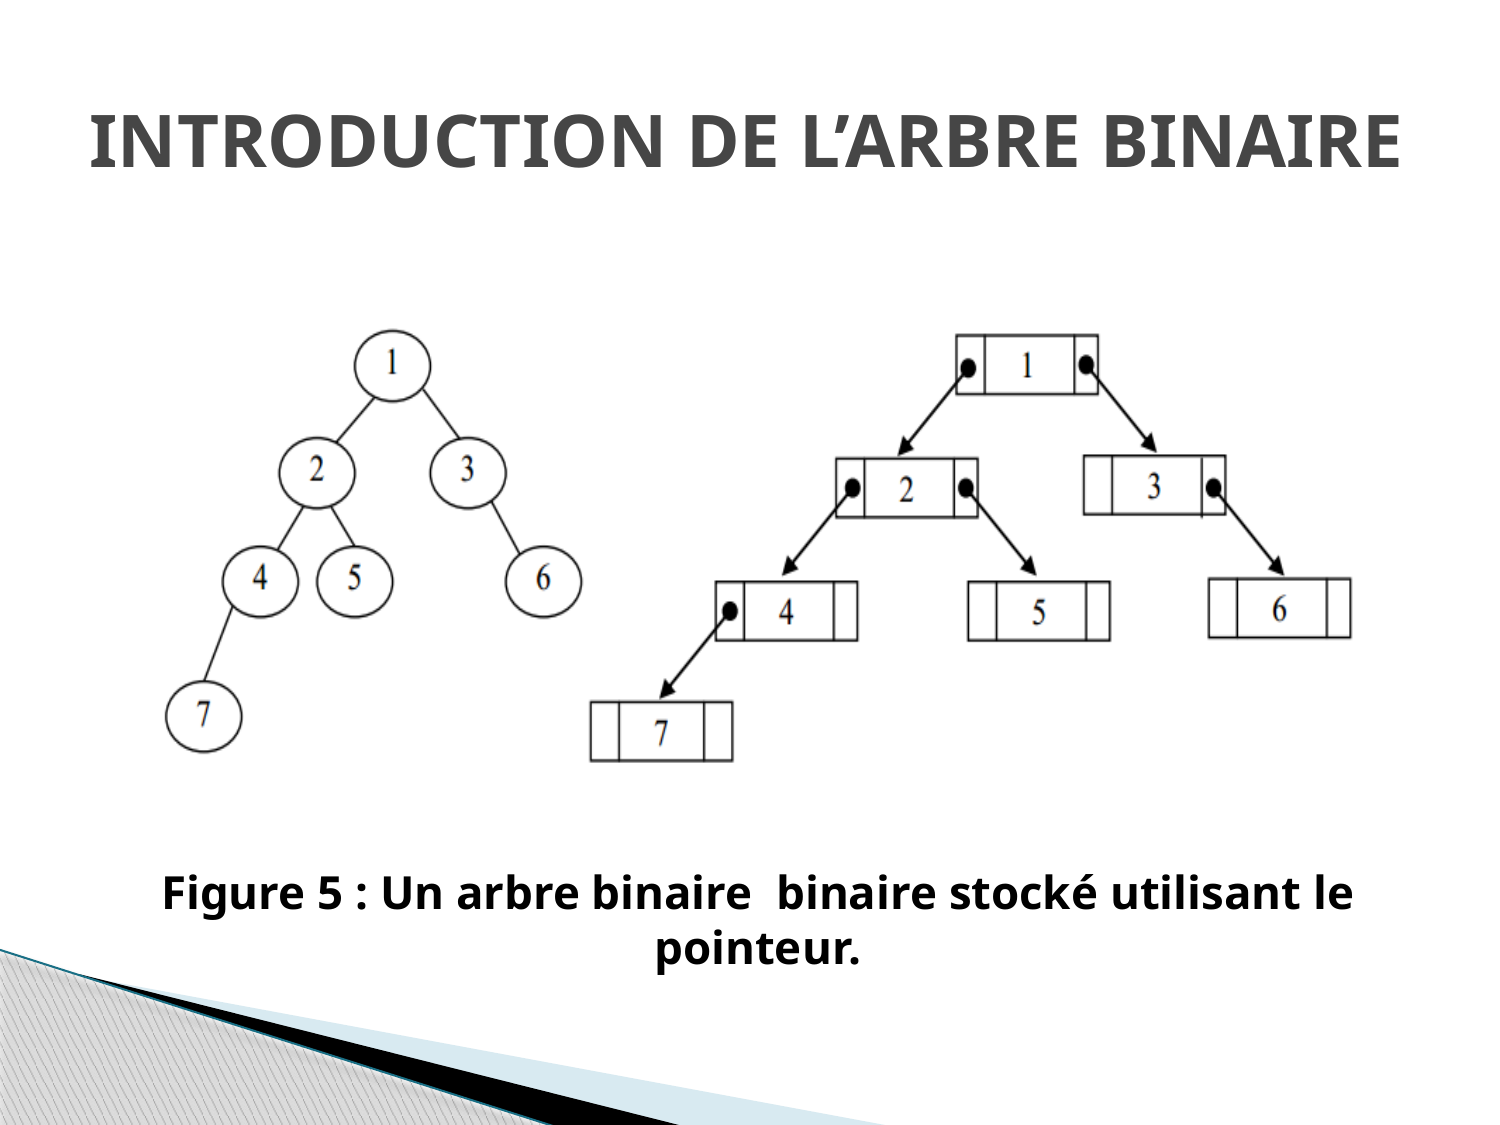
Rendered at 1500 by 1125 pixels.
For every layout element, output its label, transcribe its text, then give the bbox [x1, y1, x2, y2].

list Figure 5 : Un arbre binaire binaire stocké utilisant le pointeur. [75, 243, 1425, 986]
picture [137, 271, 1376, 792]
title INTRODUCTION DE L’ARBRE BINAIRE [75, 45, 1425, 233]
